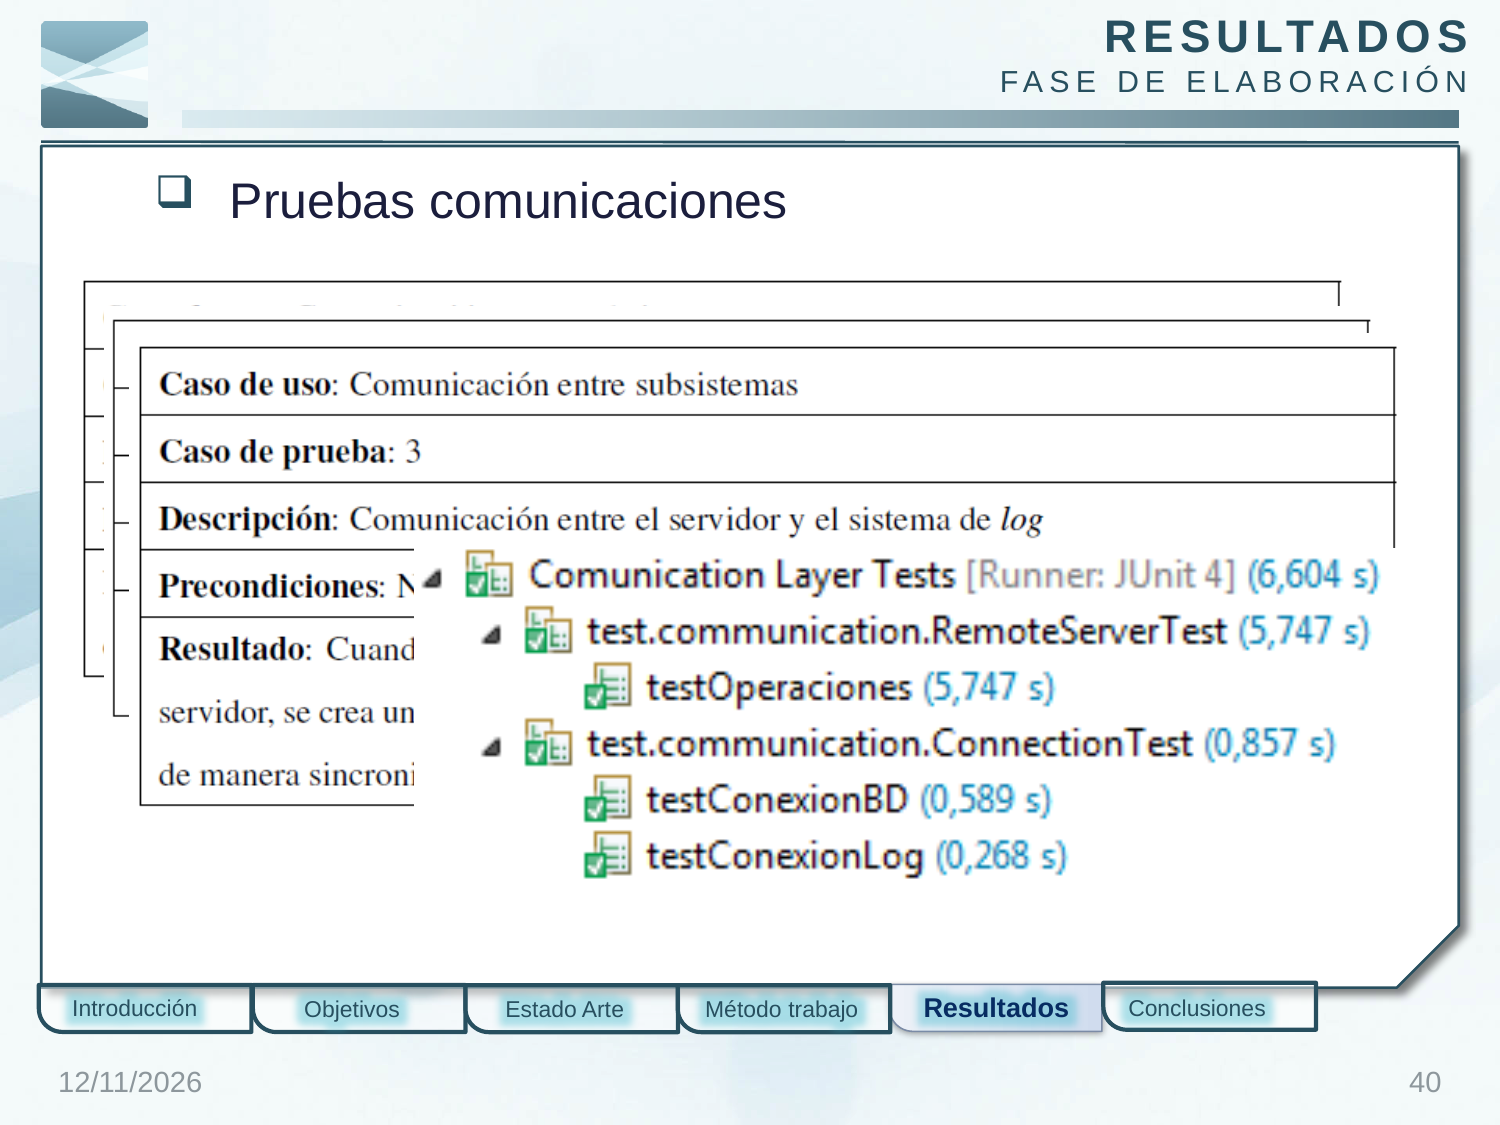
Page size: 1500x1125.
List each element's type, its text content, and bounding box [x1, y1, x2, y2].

text_box [250, 982, 276, 1035]
picture [41, 21, 148, 128]
slide_number 40 [1109, 1058, 1460, 1103]
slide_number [40, 1058, 391, 1103]
text_box [1315, 980, 1319, 1032]
text_box Resultados [908, 983, 1100, 1031]
text_box Introducción [57, 986, 259, 1029]
picture [62, 266, 1403, 907]
text_box Estado Arte [490, 987, 677, 1030]
text_box Método trabajo [690, 987, 890, 1030]
text_box resultados Fase de elaboración [182, 0, 1483, 107]
text_box [254, 1029, 268, 1034]
text_box Pruebas comunicaciones [140, 160, 1367, 236]
text_box [458, 982, 468, 1035]
text_box Objetivos [289, 986, 446, 1030]
text_box [891, 1029, 1307, 1039]
text_box Conclusiones [1113, 986, 1302, 1029]
text_box Estado del arte CBR [0, 0, 1500, 1125]
text_box [36, 982, 44, 1027]
text_box [675, 1030, 707, 1039]
text_box [463, 983, 477, 1032]
